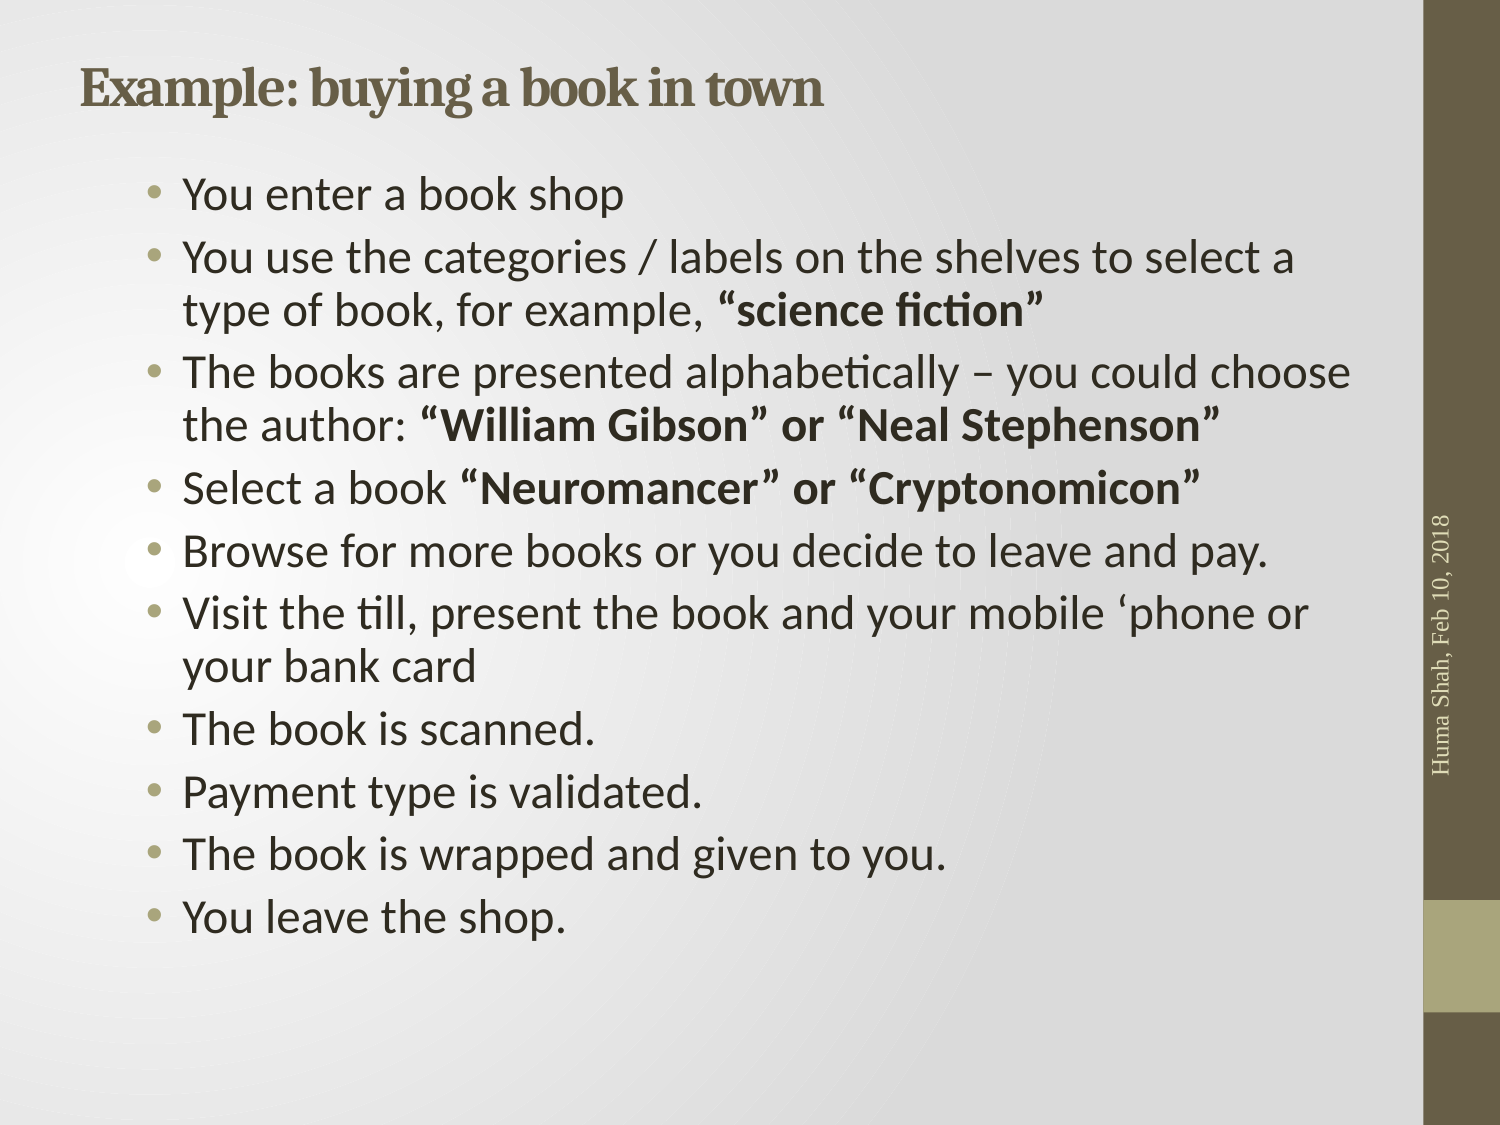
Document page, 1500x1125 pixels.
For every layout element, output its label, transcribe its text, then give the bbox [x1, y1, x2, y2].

footer Huma Shah, Feb 10, 2018 [1408, 500, 1469, 889]
title Example: buying a book in town [64, 42, 1340, 126]
list You enter a book shop You use the categories / labels on the shelves to select a type of book, for example, “science fiction” The books are presented alphabetically – you could choose the author: “William Gibson” or “Neal Stephenson” Select a book “Neuromancer” or “Cryptonomicon” Browse for more books or you decide to leave and pay. Visit the till, present the book and your mobile ‘phone or your bank card The book is scanned. Payment type is validated. The book is wrapped and given to you. You leave the shop. [112, 160, 1388, 1000]
